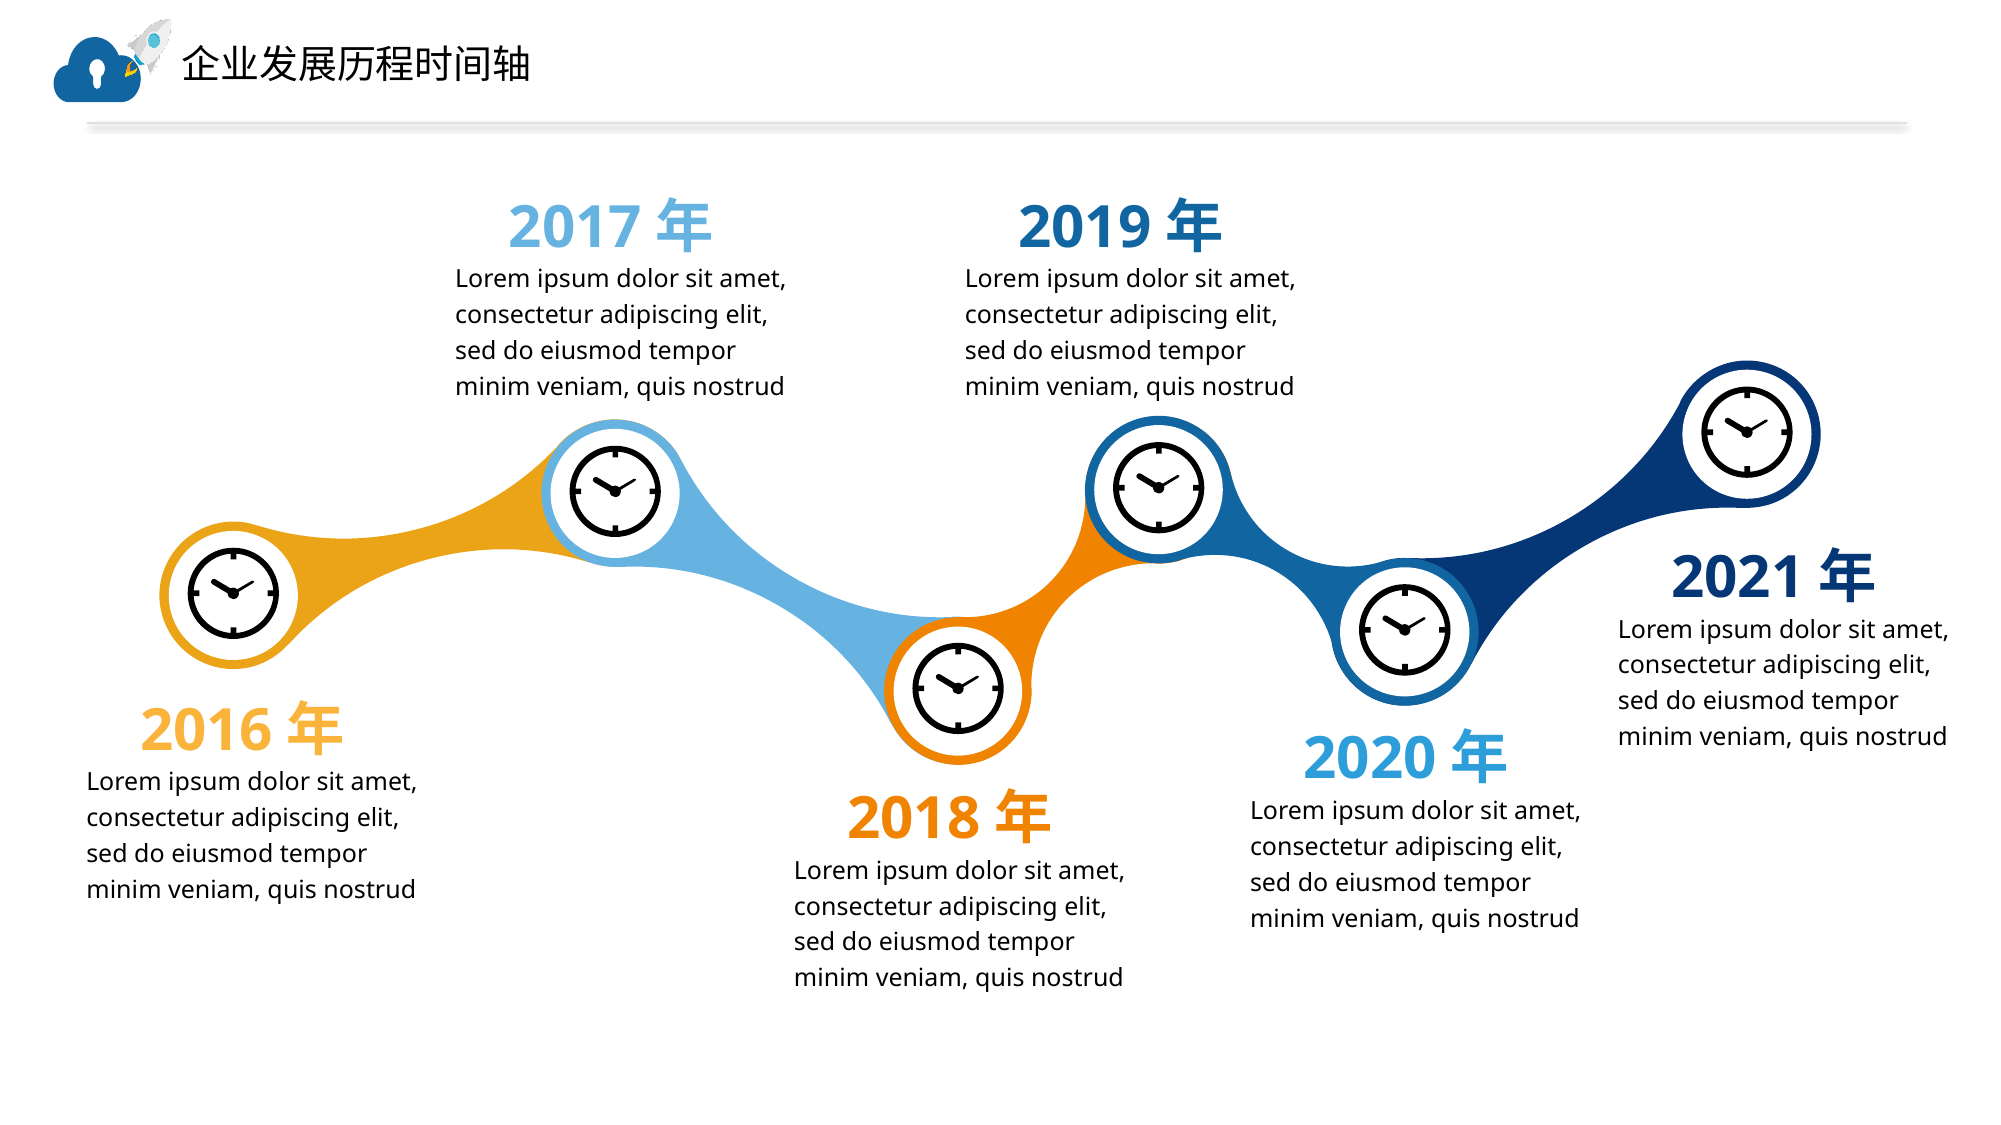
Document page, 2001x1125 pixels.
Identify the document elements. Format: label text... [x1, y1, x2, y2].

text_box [440, 181, 807, 342]
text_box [1235, 712, 1602, 873]
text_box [778, 772, 1145, 933]
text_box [71, 684, 438, 844]
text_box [151, 458, 1848, 666]
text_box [1602, 531, 1969, 692]
title 企业发展历程时间轴 [181, 23, 1516, 102]
picture [113, 7, 182, 91]
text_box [949, 181, 1316, 342]
